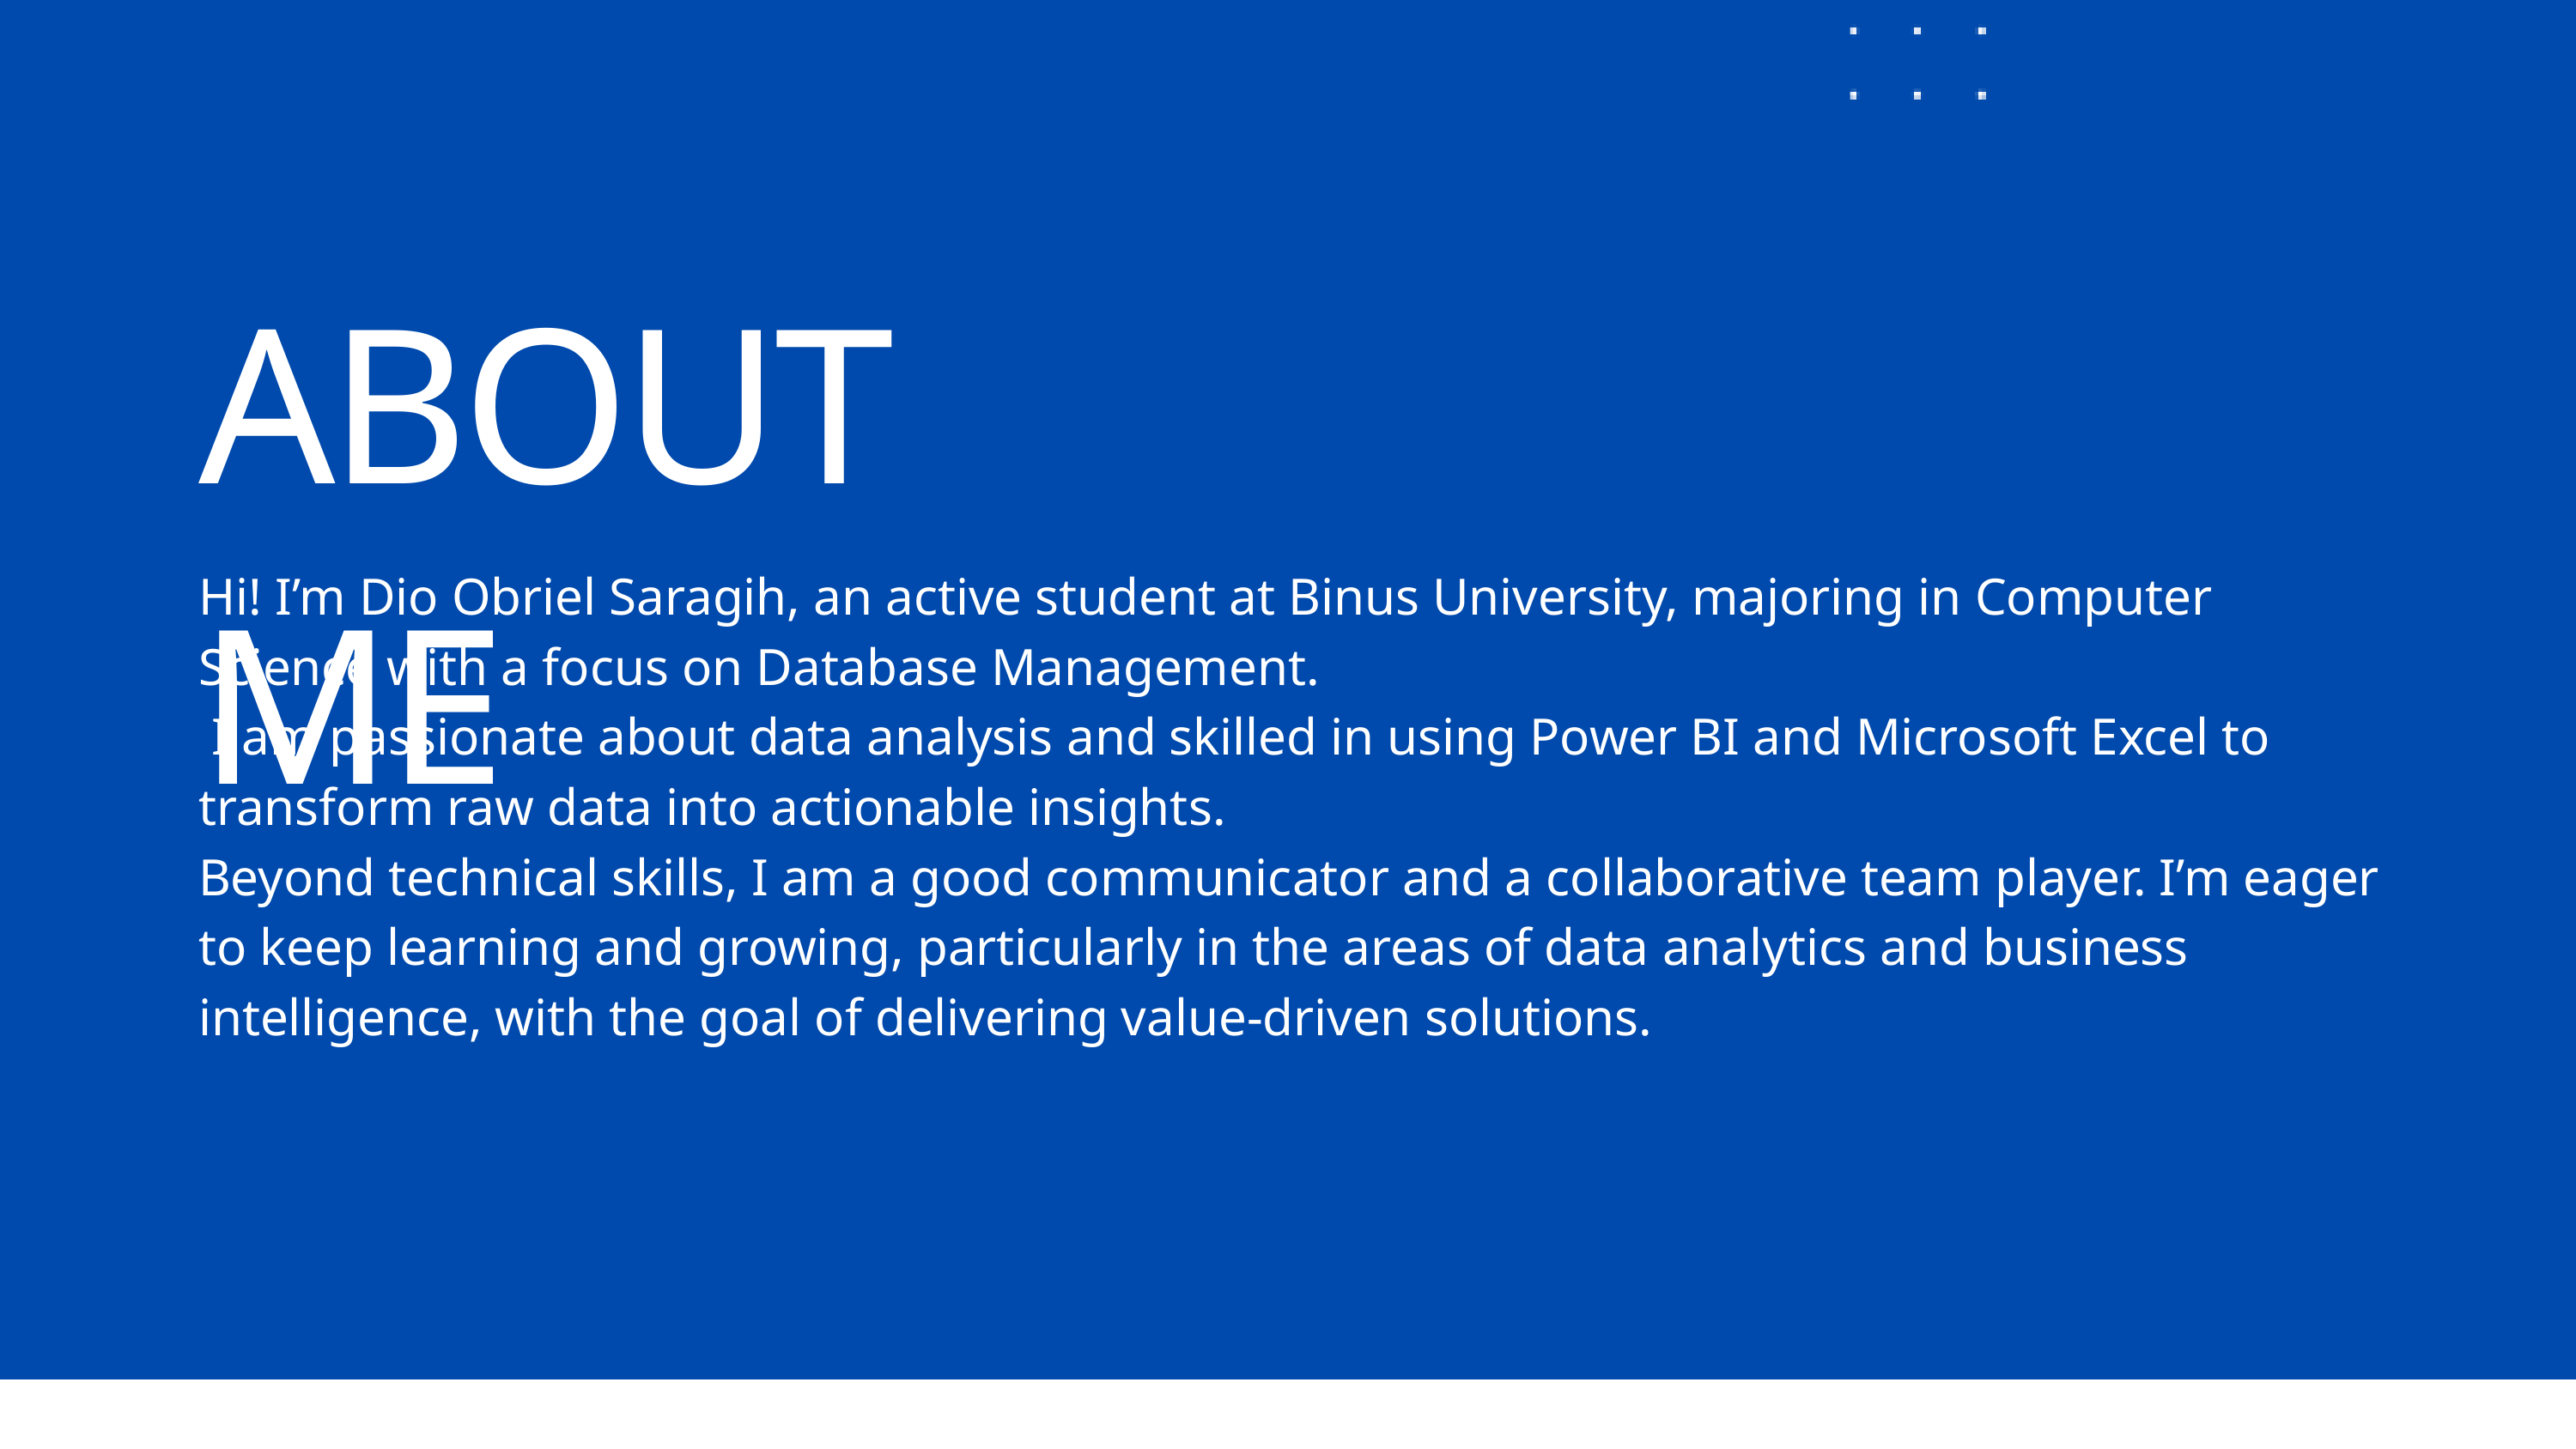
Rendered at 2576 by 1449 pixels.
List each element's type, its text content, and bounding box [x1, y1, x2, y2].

text_box [1850, 0, 1986, 100]
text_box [0, 1379, 2576, 1449]
text_box Hi! I’m Dio Obriel Saragih, an active student at Binus University, majoring in Computer Science with a focus on Database Management. I am passionate about data analysis and skilled in using Power BI and Microsoft Excel to transform raw data into actionable insights. Beyond technical skills, I am a good communicator and a collaborative team player. I’m eager to keep learning and growing, particularly in the areas of data analytics and business intelligence, with the goal of delivering value-driven solutions. [198, 555, 2385, 1116]
text_box ABOUT ME [198, 226, 968, 555]
